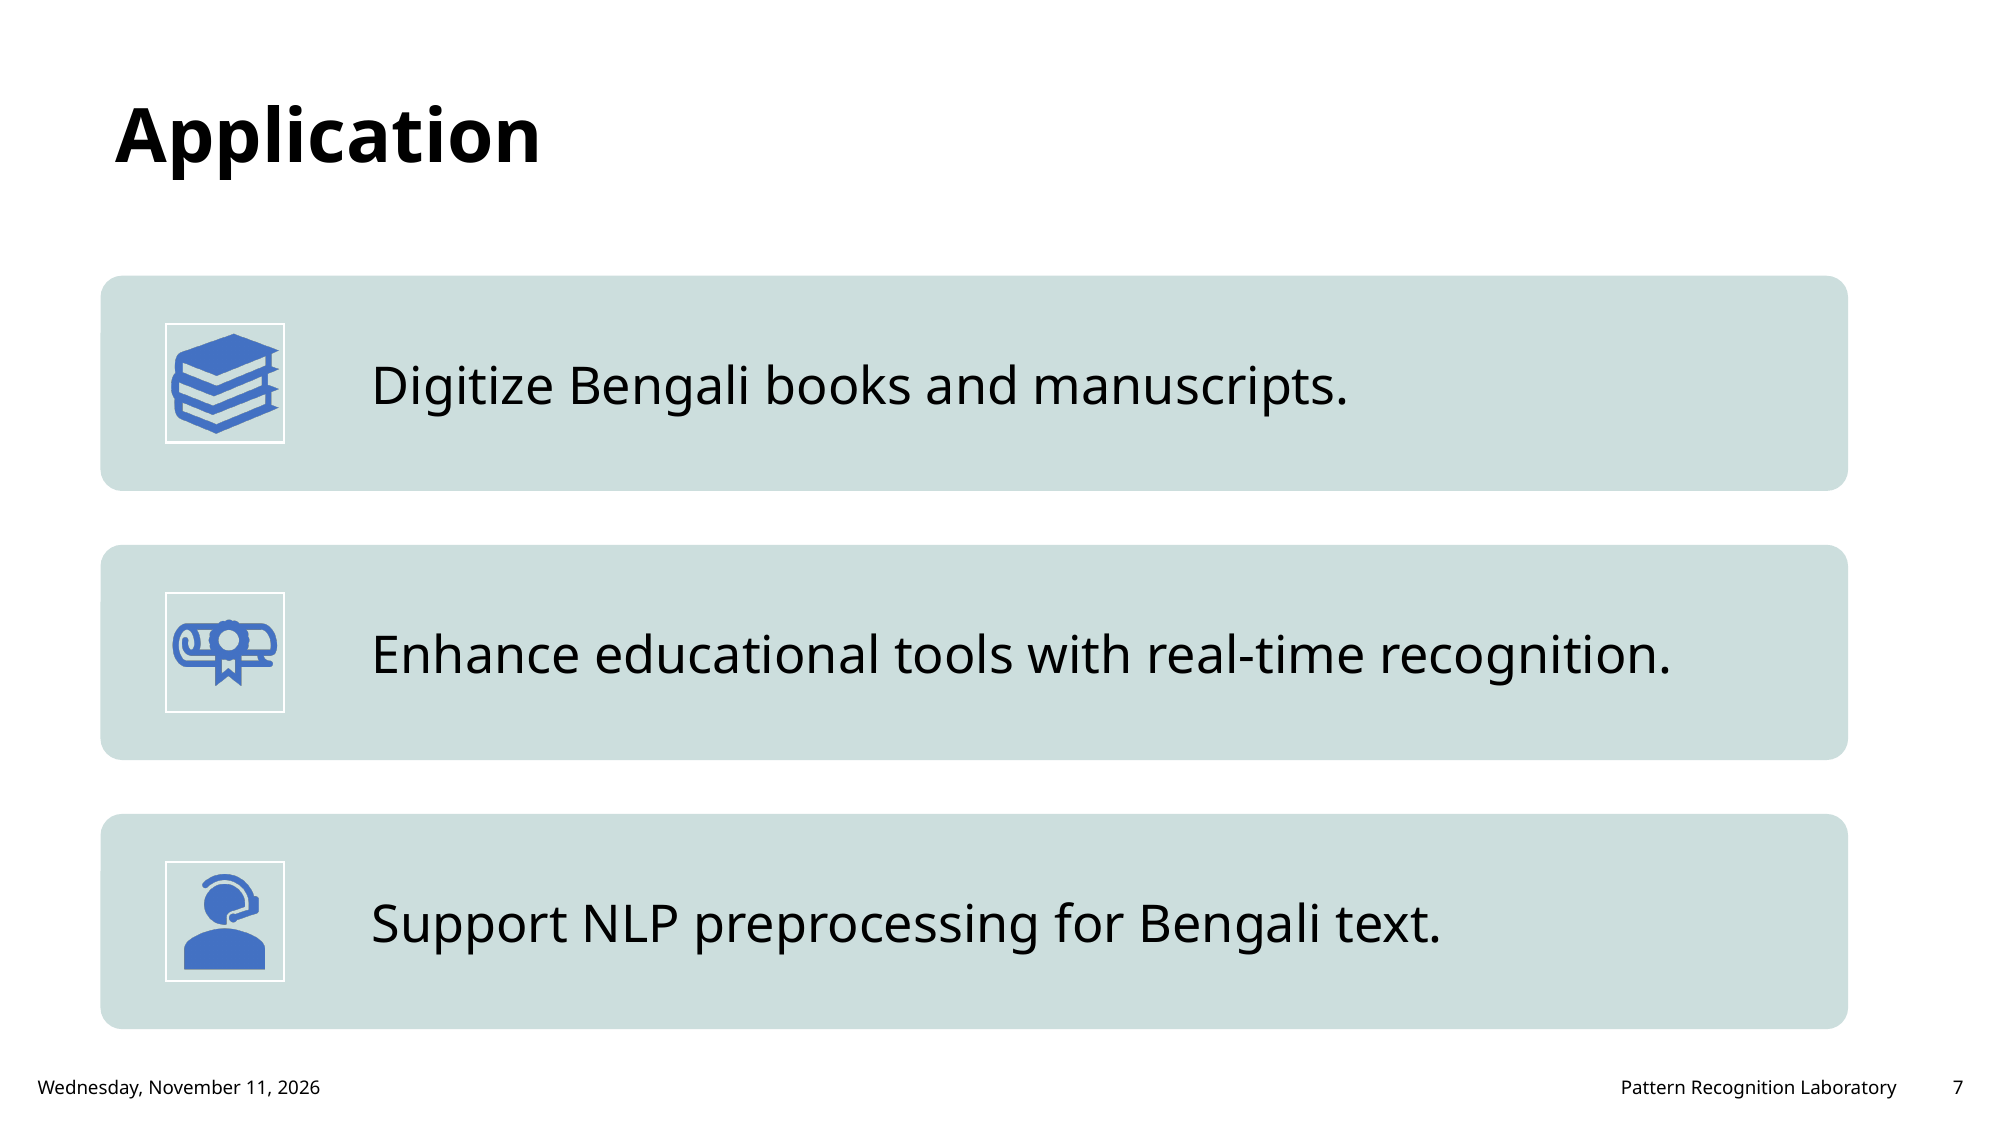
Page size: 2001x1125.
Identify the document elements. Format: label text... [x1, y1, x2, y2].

title Application [100, 90, 1849, 276]
footer Pattern Recognition Laboratory [1456, 1058, 1908, 1119]
text_box [165, 861, 285, 982]
text_box [100, 544, 1827, 761]
text_box Digitize Bengali books and manuscripts. [349, 275, 1849, 491]
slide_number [22, 1058, 596, 1119]
slide_number 7 [1908, 1058, 1979, 1119]
text_box Support NLP preprocessing for Bengali text. [349, 813, 1849, 1030]
text_box [165, 592, 285, 713]
text_box [100, 813, 349, 1030]
text_box Enhance educational tools with real-time recognition. [349, 544, 1849, 760]
text_box [165, 323, 285, 444]
text_box [100, 275, 349, 491]
